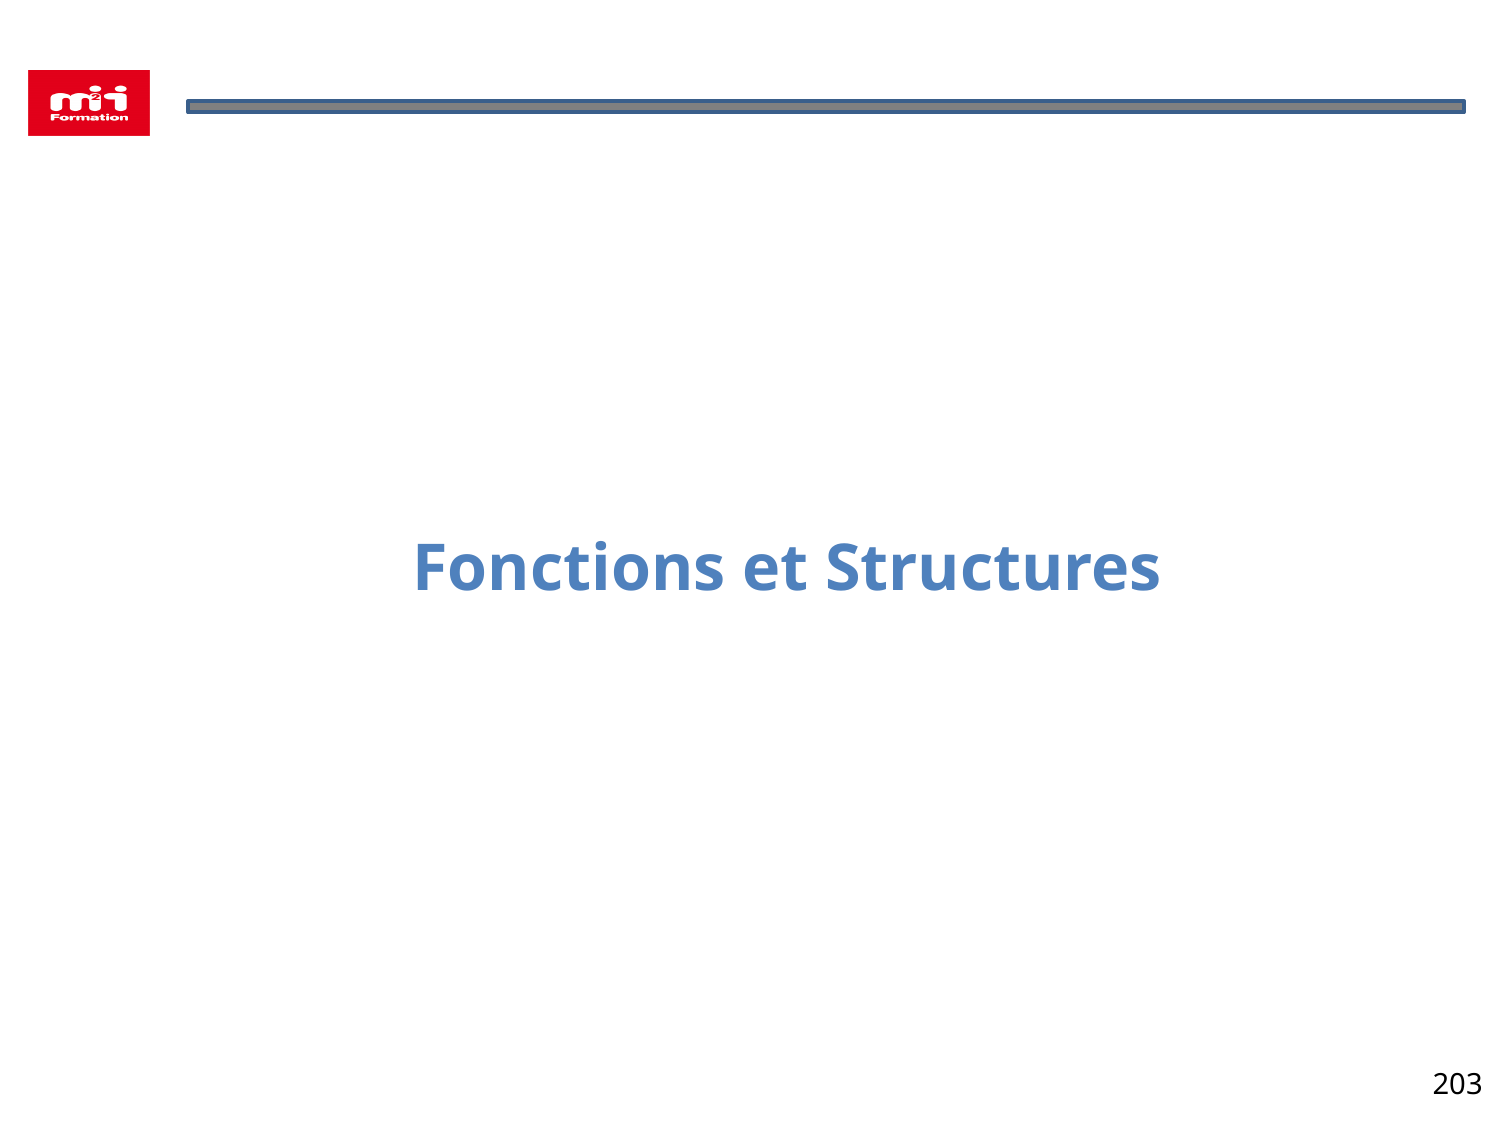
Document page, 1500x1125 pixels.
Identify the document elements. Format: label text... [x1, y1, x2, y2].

slide_number 203 [1414, 1065, 1500, 1125]
list Fonctions et Structures [75, 525, 1425, 1125]
picture [28, 70, 150, 136]
